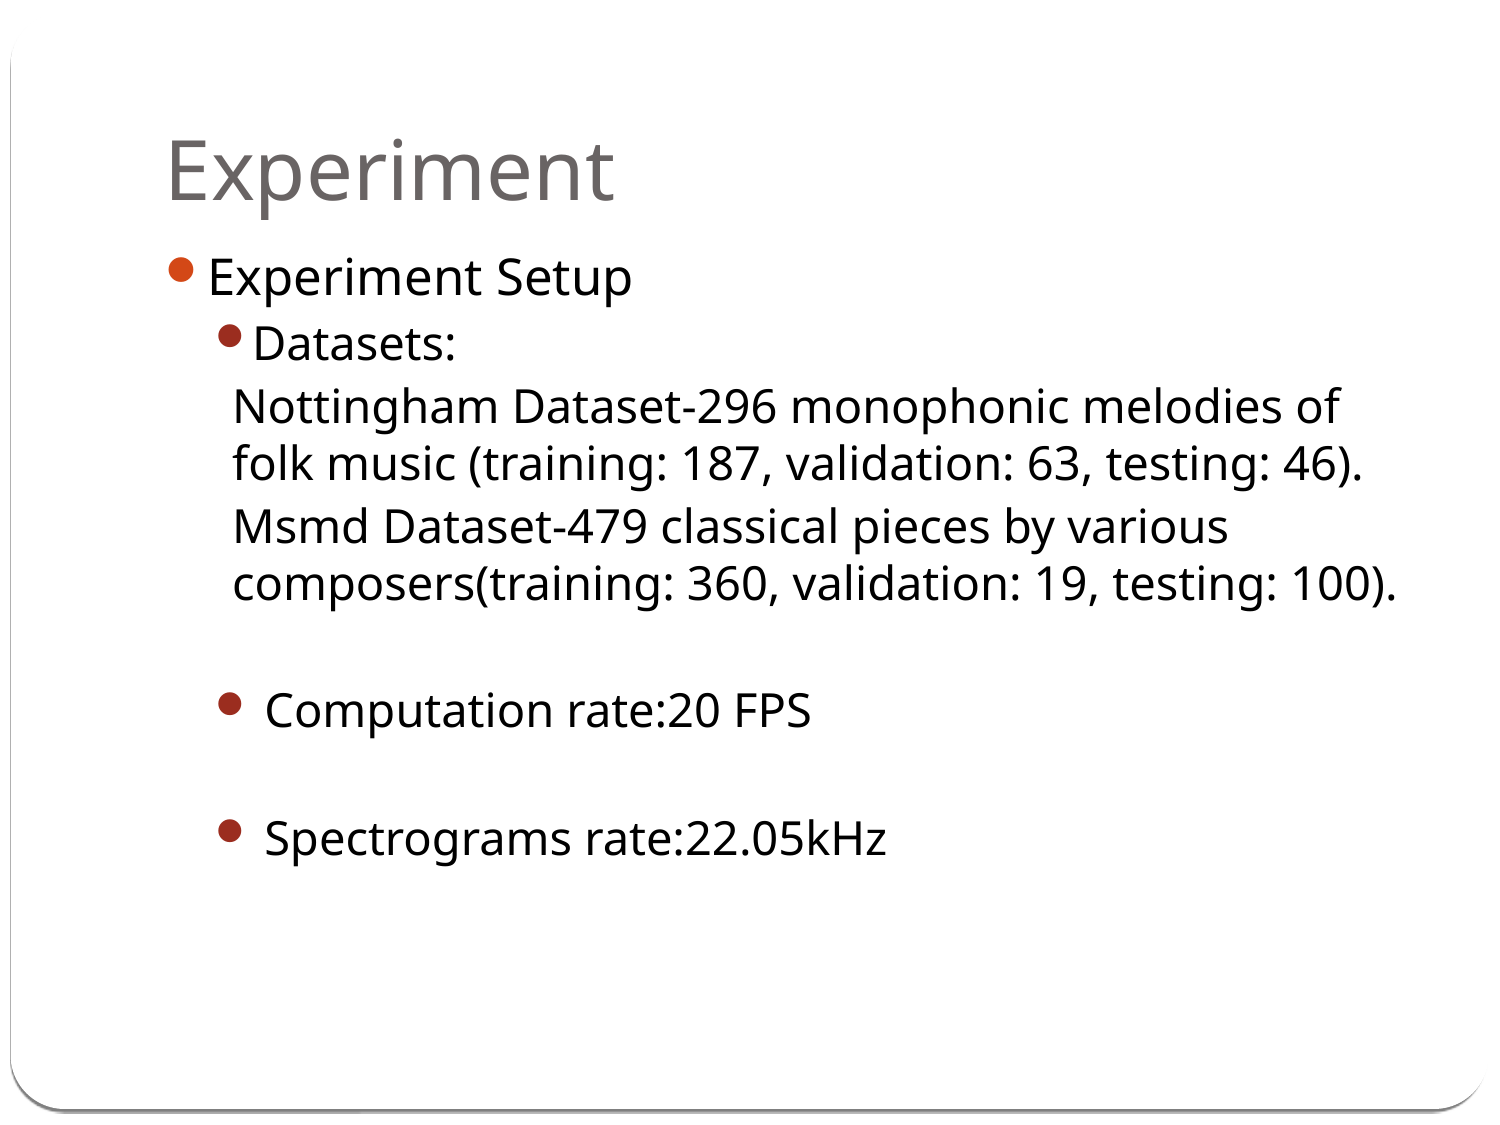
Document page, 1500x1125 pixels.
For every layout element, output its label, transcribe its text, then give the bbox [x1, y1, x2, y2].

text_box Experiment [149, 45, 1425, 233]
text_box Experiment Setup Datasets: Nottingham Dataset-296 monophonic melodies of folk music (training: 187, validation: 63, testing: 46). Msmd Dataset-479 classical pieces by various composers(training: 360, validation: 19, testing: 100). Computation rate:20 FPS Spectrograms rate:22.05kHz [149, 237, 1425, 987]
